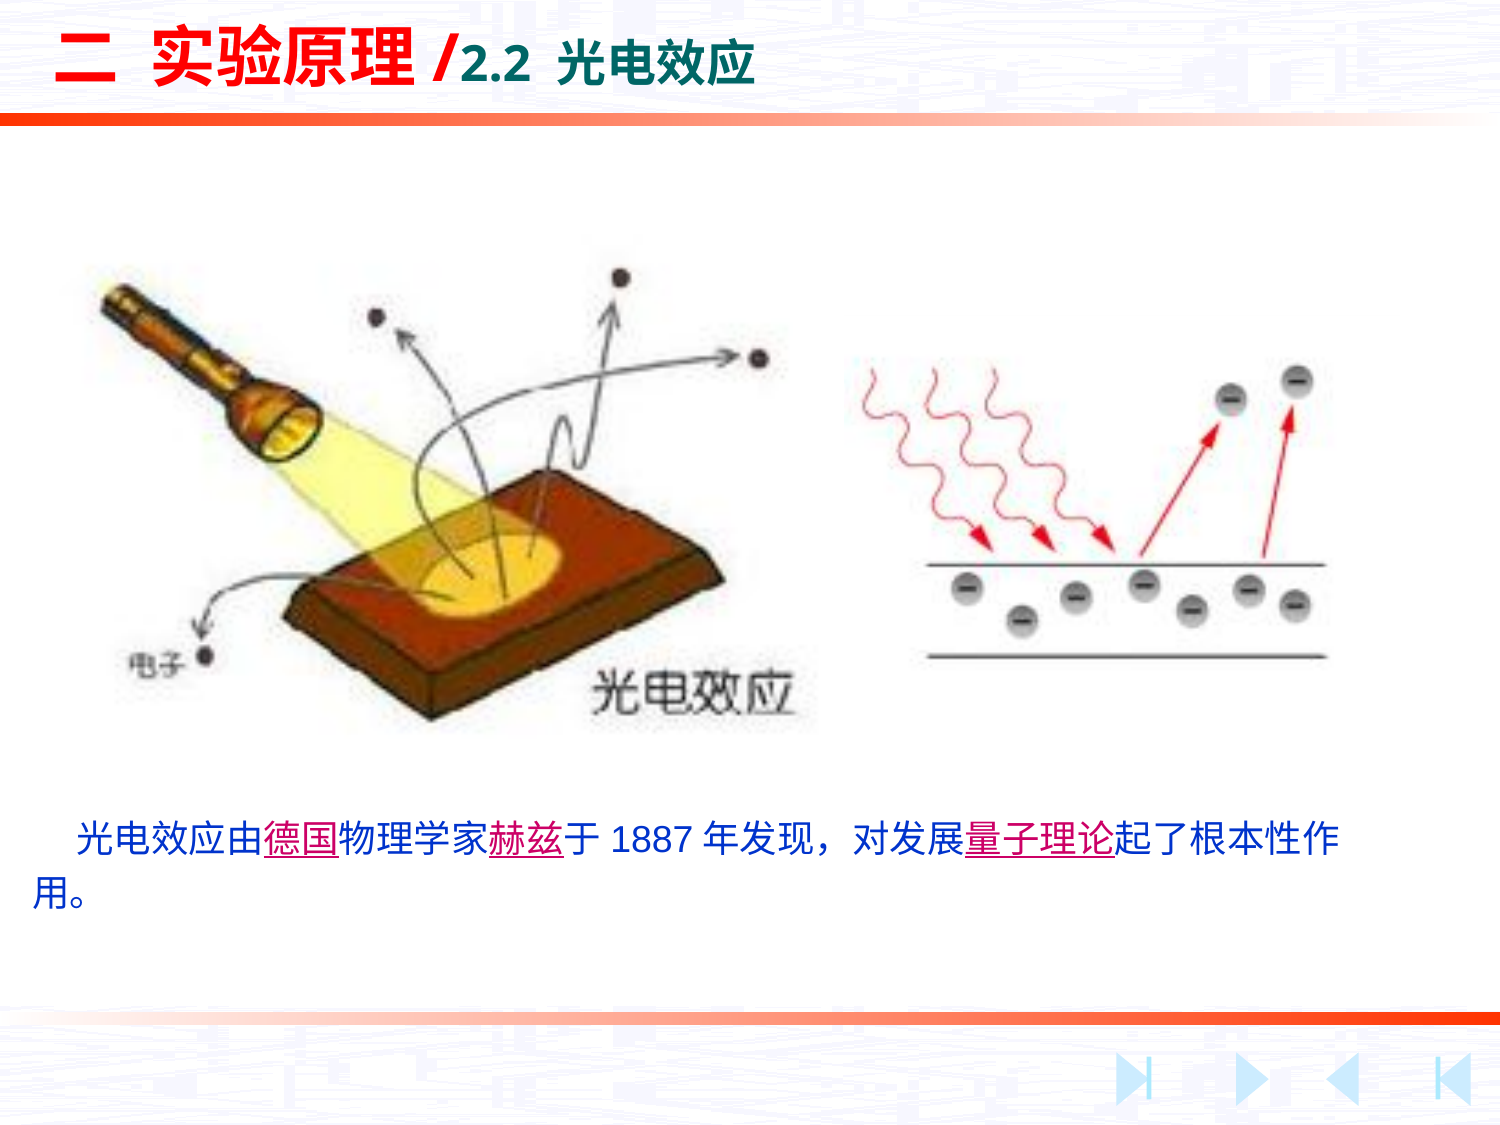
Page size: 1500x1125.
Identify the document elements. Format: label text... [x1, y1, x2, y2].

picture [0, 1025, 1500, 1125]
picture [844, 314, 1400, 707]
text_box 二 实验原理/2.2 光电效应 [37, 6, 1438, 102]
picture [29, 208, 833, 771]
text_box 光电效应由德国物理学家赫兹于1887年发现，对发展量子理论起了根本性作用。 [17, 807, 1424, 922]
picture [0, 1006, 1500, 1013]
picture [0, 0, 1500, 114]
